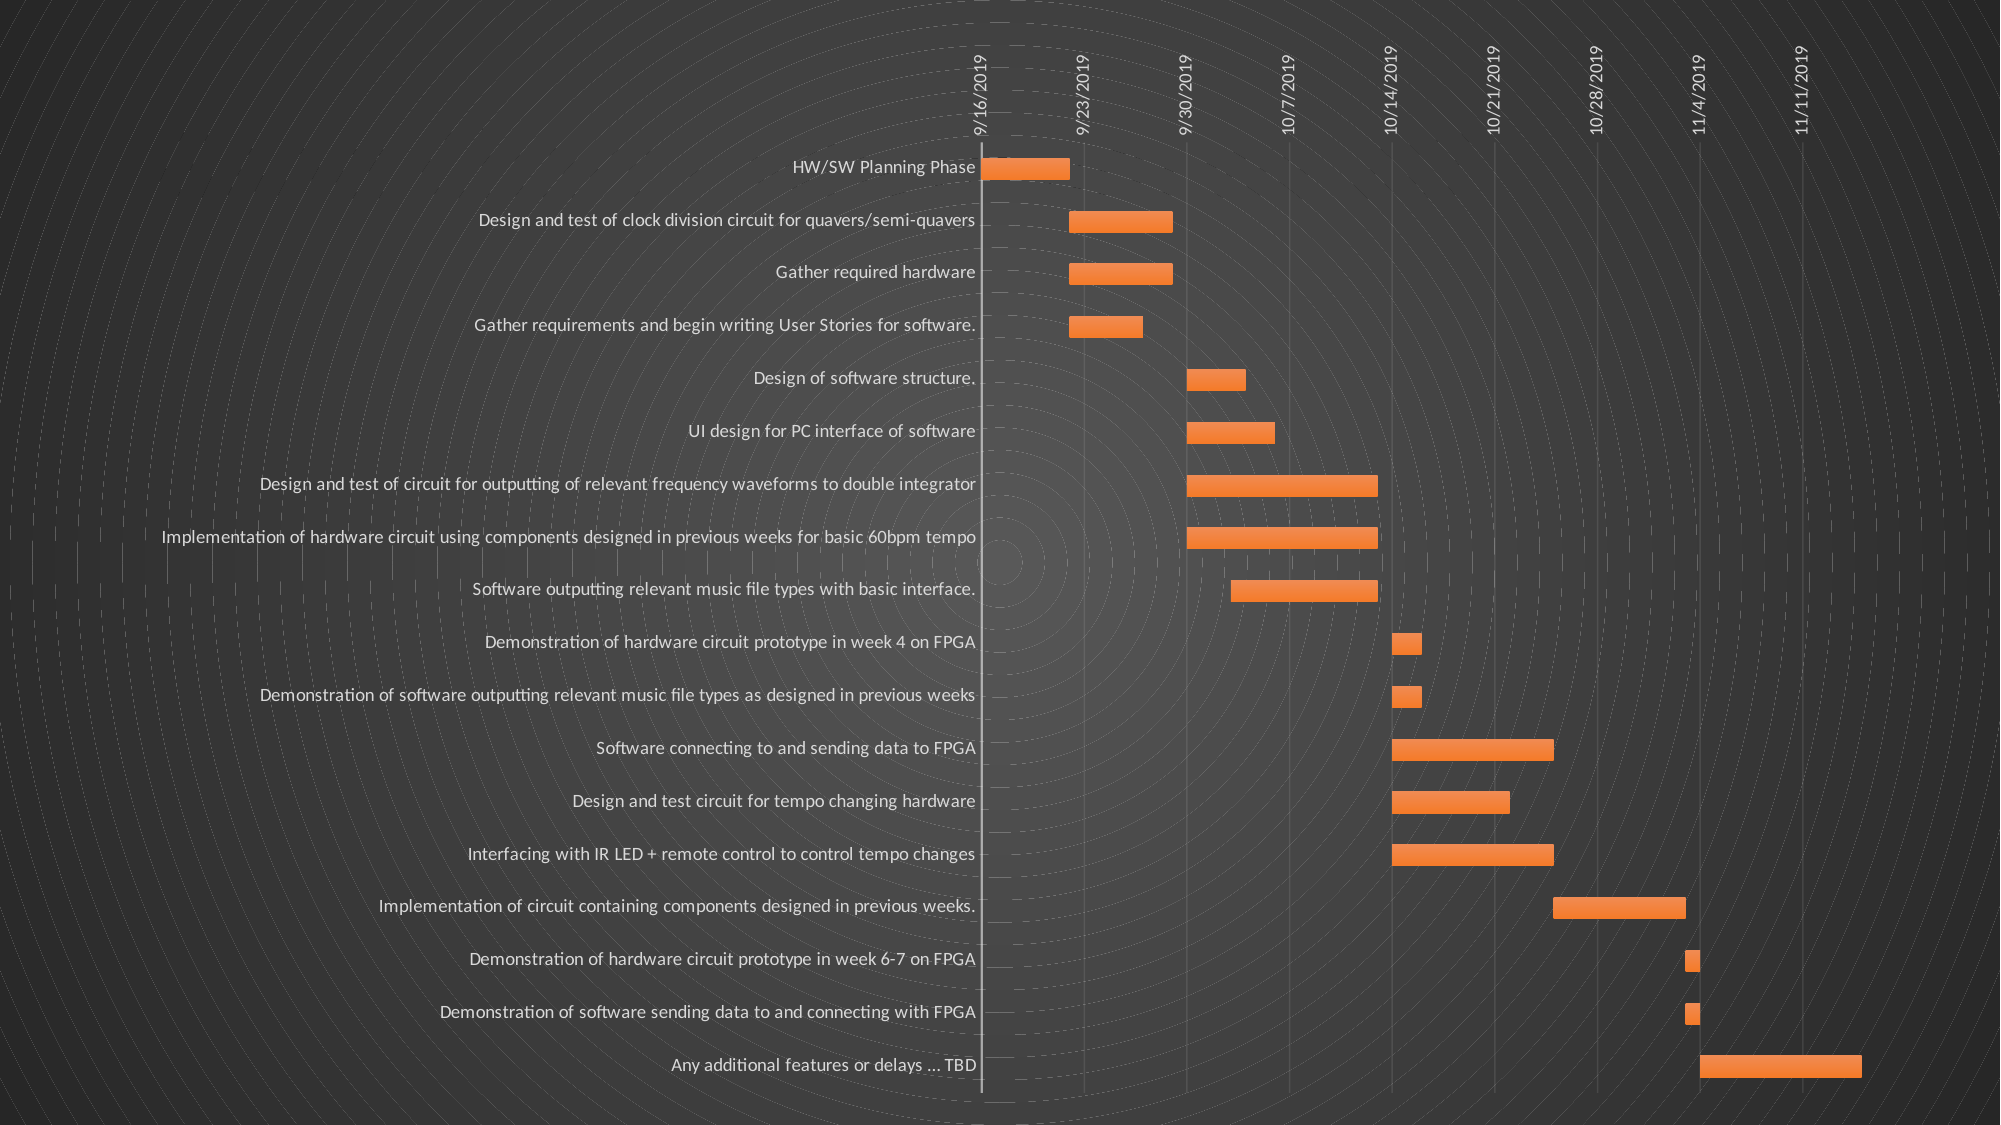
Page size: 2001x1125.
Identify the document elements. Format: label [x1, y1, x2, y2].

chart [0, 0, 2000, 1125]
